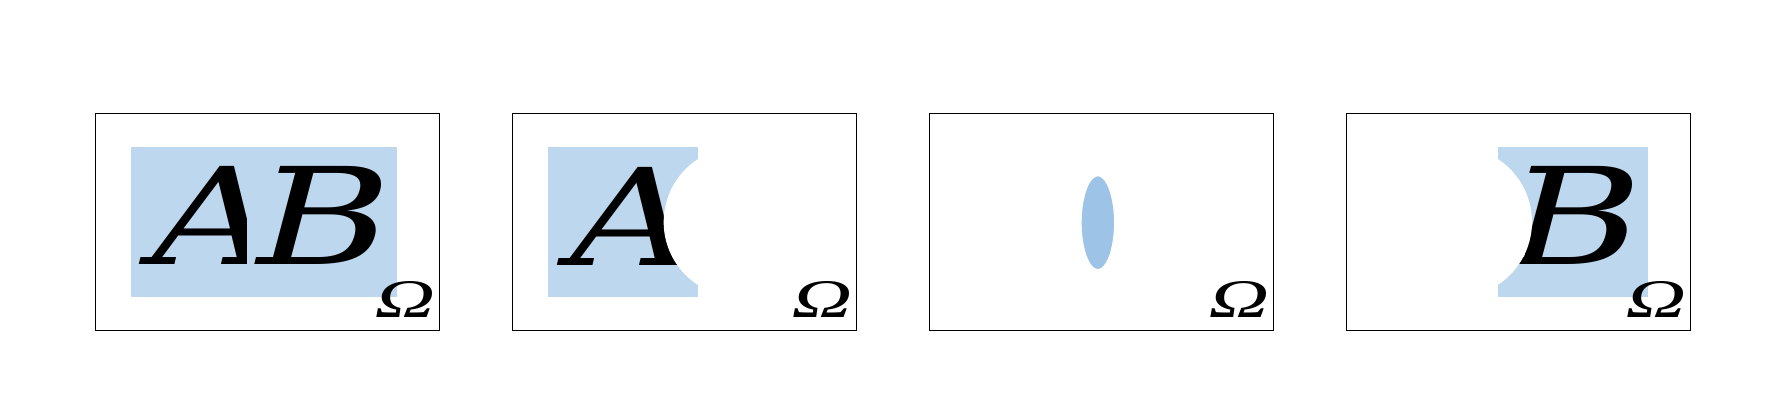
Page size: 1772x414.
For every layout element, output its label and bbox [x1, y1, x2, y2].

text_box [1346, 113, 1691, 331]
text_box [929, 113, 1274, 331]
text_box [95, 113, 440, 331]
text_box [512, 113, 857, 331]
